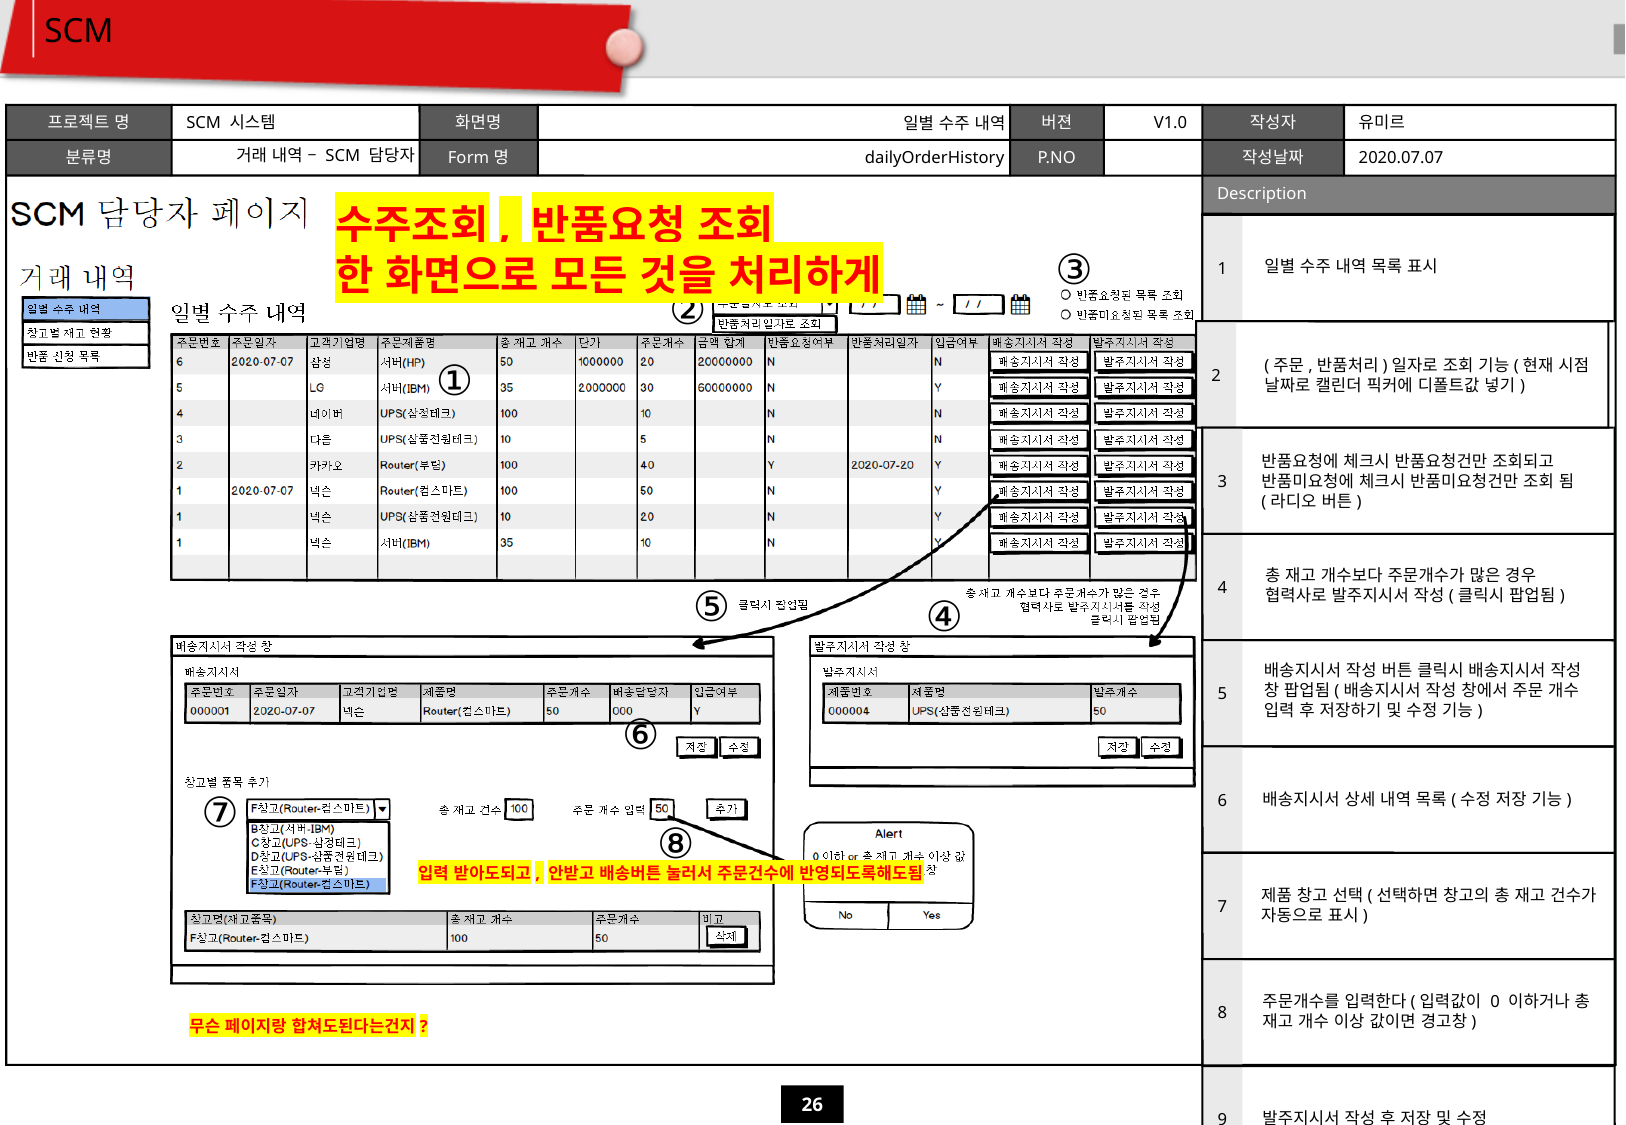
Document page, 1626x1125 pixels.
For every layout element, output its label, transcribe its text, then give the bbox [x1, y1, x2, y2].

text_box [1202, 1065, 1615, 1125]
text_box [1202, 214, 1615, 322]
text_box 수주조회, 반품요청 조회 한 화면으로 모든 것을 처리하게 [320, 191, 957, 196]
picture [9, 196, 1197, 985]
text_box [1202, 959, 1615, 1065]
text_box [1202, 852, 1615, 959]
text_box dailyOrderHistory [539, 141, 1011, 173]
text_box 일별 수주 내역 [539, 103, 1012, 142]
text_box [1196, 321, 1609, 428]
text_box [1202, 533, 1615, 640]
picture [0, 0, 1625, 110]
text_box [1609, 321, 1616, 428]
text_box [1202, 427, 1615, 533]
text_box 무슨 페이지랑 합쳐도된다는건지? [174, 1008, 812, 1043]
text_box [1202, 746, 1615, 852]
text_box 거래 내역 – SCM 담당자 [174, 137, 422, 173]
text_box SCM [29, 0, 597, 57]
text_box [1202, 640, 1615, 746]
